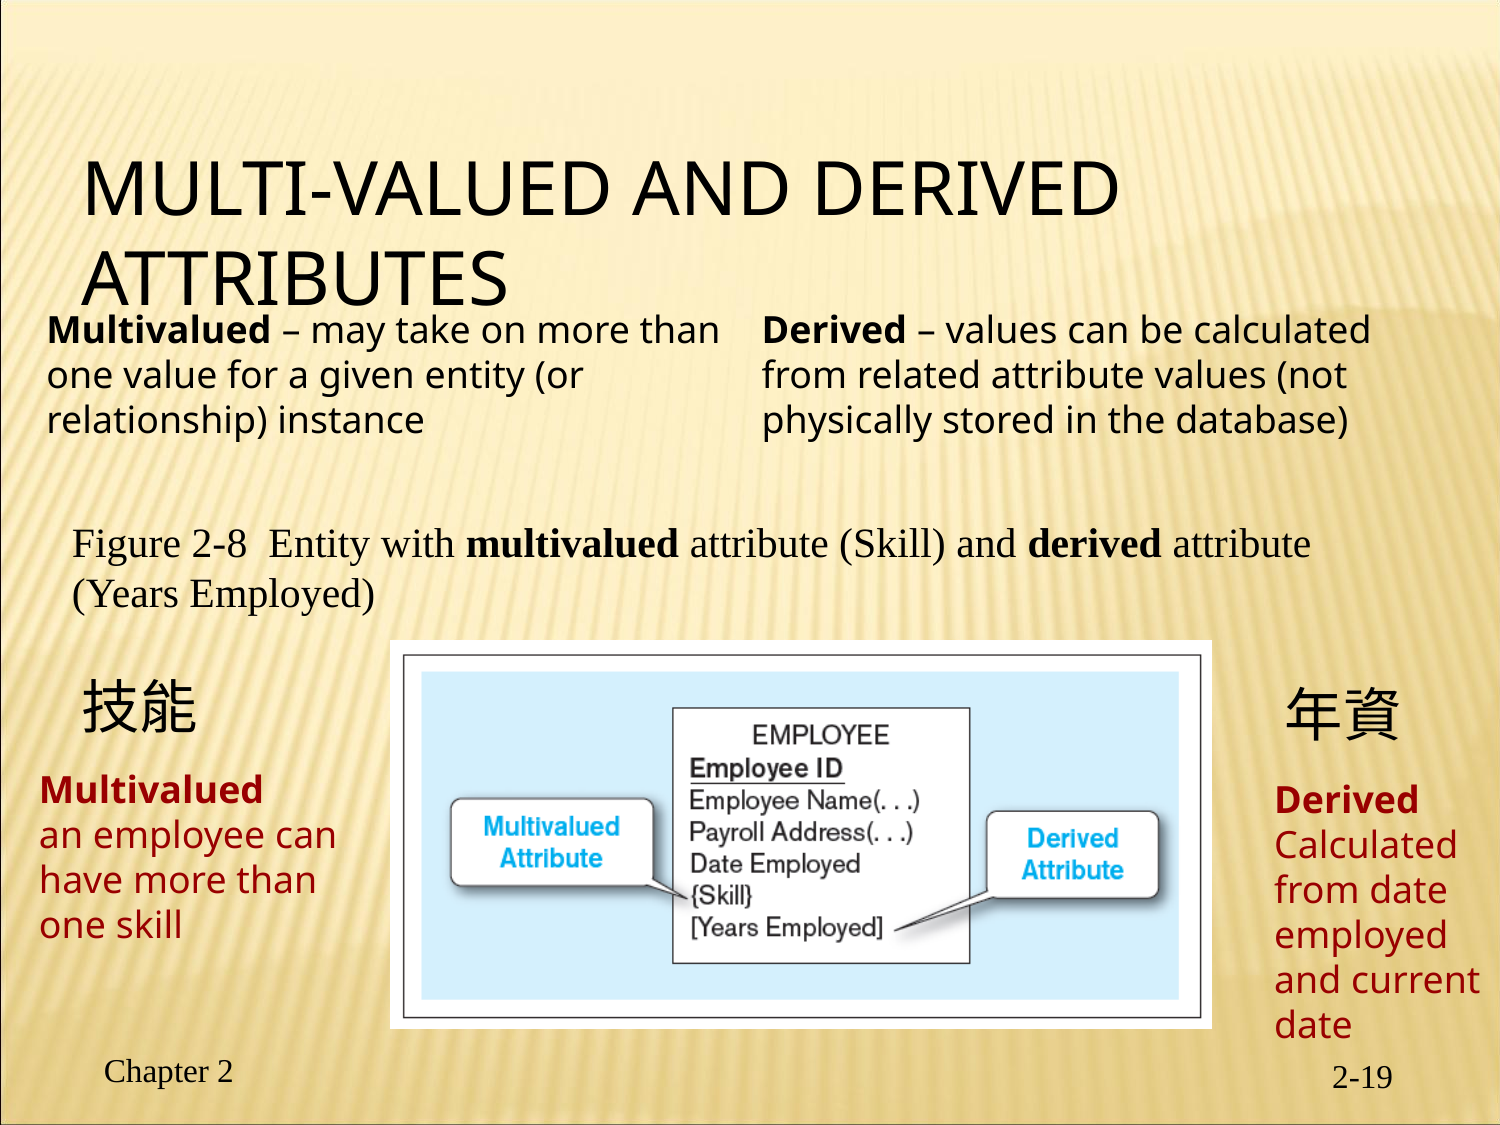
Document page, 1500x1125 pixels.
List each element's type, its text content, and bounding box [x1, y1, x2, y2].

text_box Multivalued – may take on more than one value for a given entity (or relationship) instance [31, 298, 746, 448]
text_box Multi-valued and Derived Attributes [66, 133, 1463, 246]
text_box 技能 [67, 662, 214, 748]
text_box Derived Calculated from date employed and current date [1259, 768, 1500, 1053]
text_box 年資 [1270, 671, 1417, 756]
text_box Derived – values can be calculated from related attribute values (not physically stored in the database) [746, 298, 1463, 448]
picture [0, 0, 1500, 1125]
text_box Multivalued an employee can have more than one skill [24, 758, 379, 999]
text_box Figure 2-8 Entity with multivalued attribute (Skill) and derived attribute (Years Employed) [56, 508, 1417, 623]
